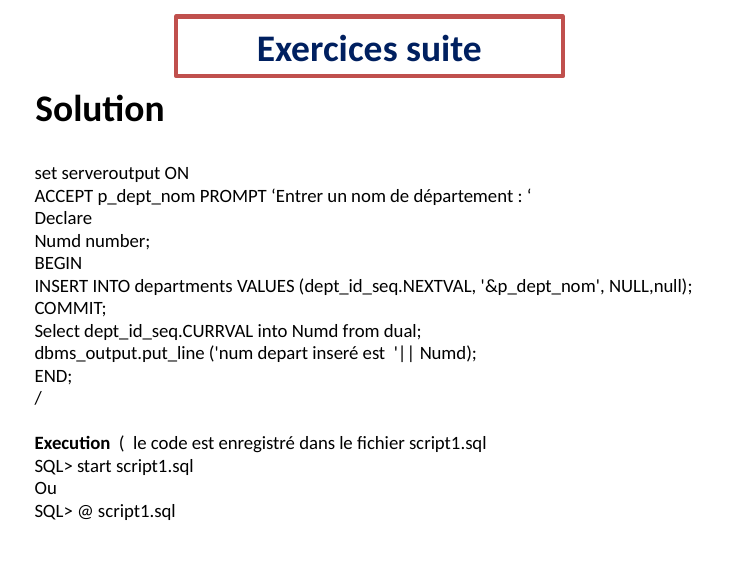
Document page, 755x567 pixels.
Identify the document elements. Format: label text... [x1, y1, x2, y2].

text_box set serveroutput ON ACCEPT p_dept_nom PROMPT ‘Entrer un nom de département : ‘ Declare Numd number; BEGIN INSERT INTO departments VALUES (dept_id_seq.NEXTVAL, '&p_dept_nom', NULL,null); COMMIT; Select dept_id_seq.CURRVAL into Numd from dual; dbms_output.put_line ('num depart inseré est '|| Numd); END; / Execution ( le code est enregistré dans le fichier script1.sql SQL> start script1.sql Ou SQL> @ script1.sql [19, 153, 720, 529]
text_box Exercices suite [174, 14, 565, 78]
text_box Solution [20, 77, 189, 137]
